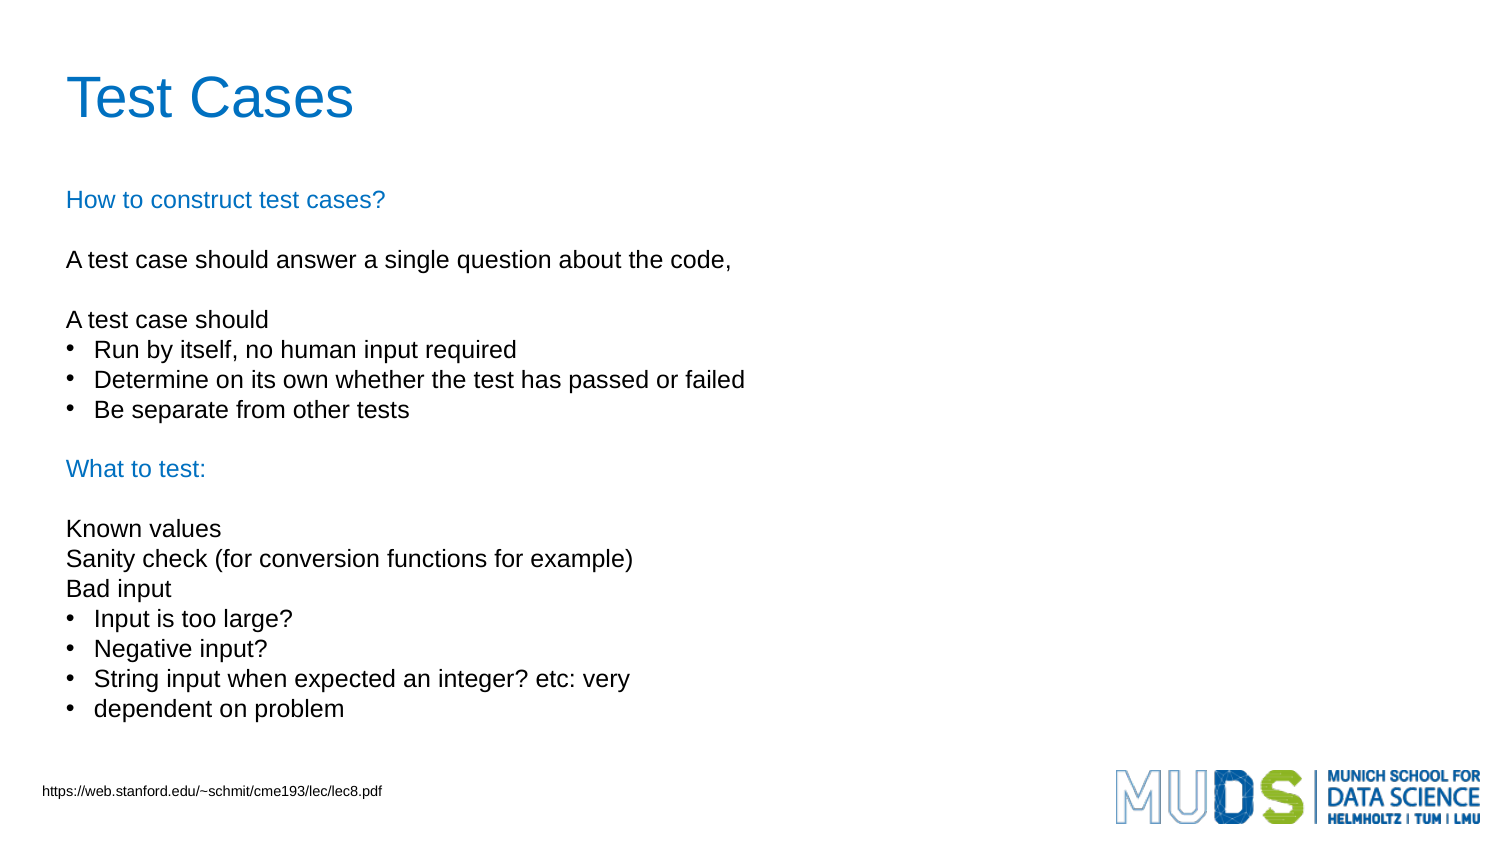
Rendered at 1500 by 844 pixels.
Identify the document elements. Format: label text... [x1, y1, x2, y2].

text_box https://web.stanford.edu/~schmit/cme193/lec/lec8.pdf [27, 774, 778, 807]
text_box Test Cases [51, 44, 1449, 139]
text_box How to construct test cases? A test case should answer a single question about the code, A test case should Run by itself, no human input required Determine on its own whether the test has passed or failed Be separate from other tests What to test: Known values Sanity check (for conversion functions for example) Bad input Input is too large? Negative input? String input when expected an integer? etc: very dependent on problem [51, 176, 1324, 737]
picture [1116, 770, 1480, 824]
